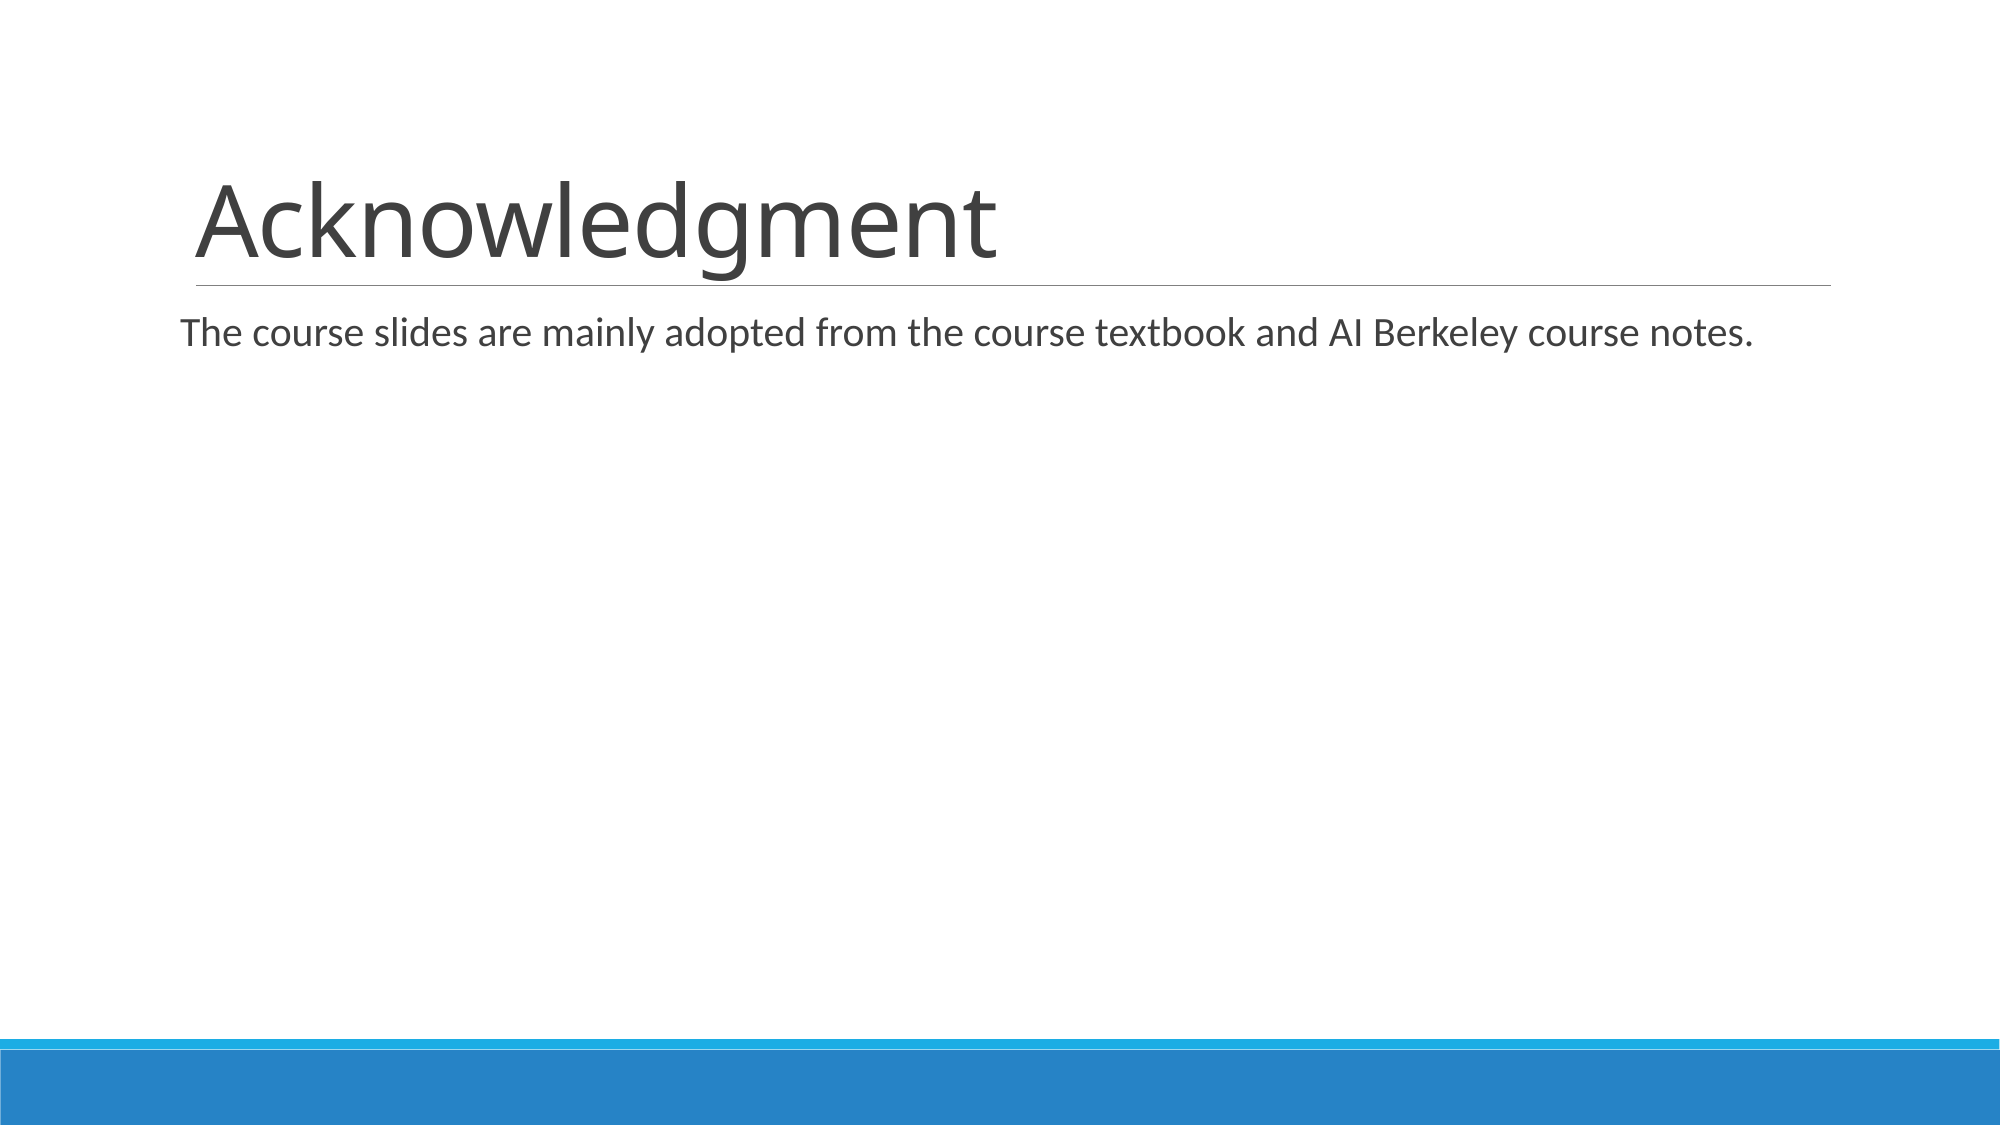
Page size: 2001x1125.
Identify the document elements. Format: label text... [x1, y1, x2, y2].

title Acknowledgment [180, 47, 1830, 285]
list The course slides are mainly adopted from the course textbook and AI Berkeley course notes. [180, 302, 1830, 963]
